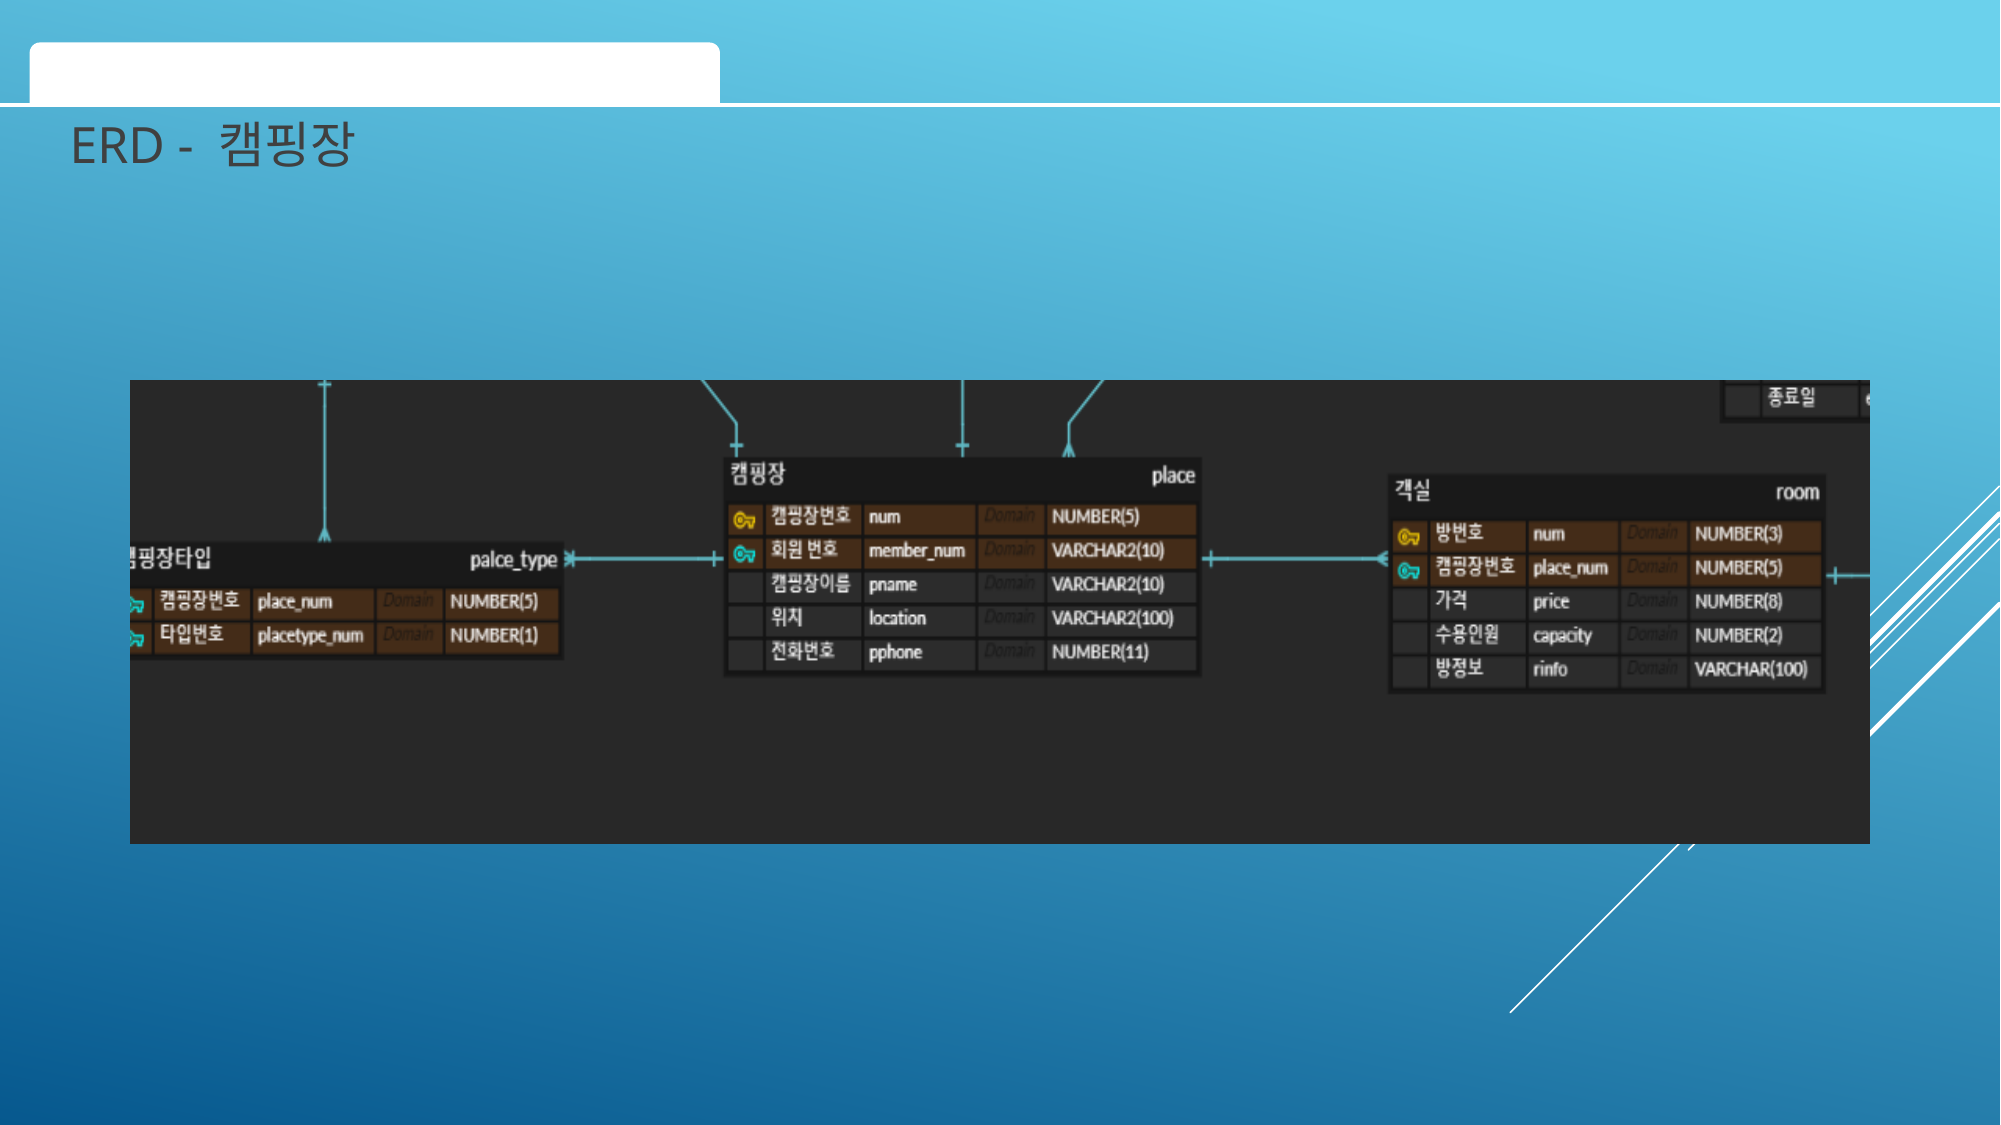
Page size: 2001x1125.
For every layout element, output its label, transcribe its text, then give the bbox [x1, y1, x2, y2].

text_box 물리적설계 [28, 41, 722, 103]
picture [130, 380, 1870, 844]
text_box ERD - 캠핑장 [0, 106, 453, 181]
